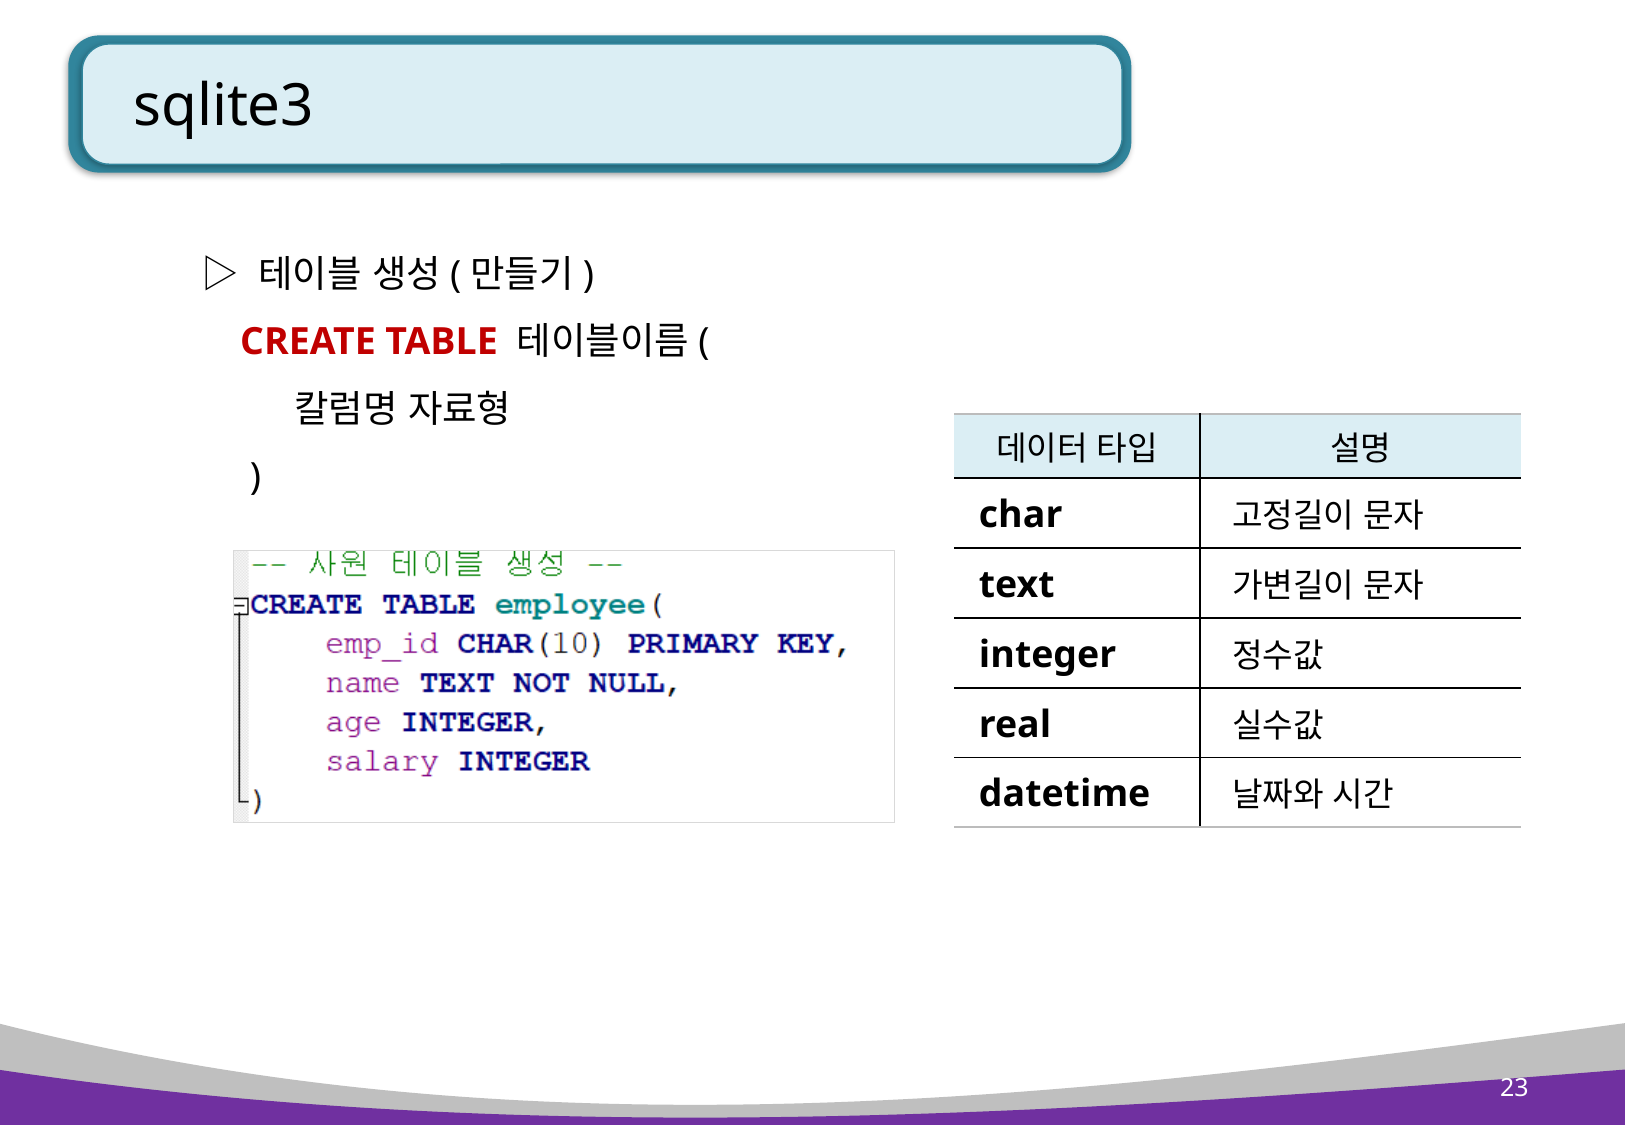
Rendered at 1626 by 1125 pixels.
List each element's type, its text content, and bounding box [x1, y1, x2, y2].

table_header 데이터 타입 [999, 415, 1199, 477]
table_cell 가변길이 문자 [1201, 549, 1521, 617]
picture [233, 550, 895, 823]
table_cell 정수값 [1201, 619, 1521, 687]
slide_number 23 [1452, 1058, 1544, 1119]
table_cell text [954, 549, 1199, 617]
table_cell datetime [954, 758, 1199, 826]
table_cell real [954, 689, 1199, 757]
table_cell char [954, 479, 1199, 547]
table_header 설명 [1201, 415, 1521, 477]
text_box ▷ 테이블 생성(만들기) CREATE TABLE 테이블이름( 칼럼명 자료형 ) [186, 219, 999, 505]
table_cell 날짜와 시간 [1201, 758, 1521, 826]
title sqlite3 [103, 32, 1121, 173]
table_cell integer [954, 619, 1199, 687]
table_cell 고정길이 문자 [1201, 479, 1521, 547]
table_cell 실수값 [1201, 689, 1521, 757]
